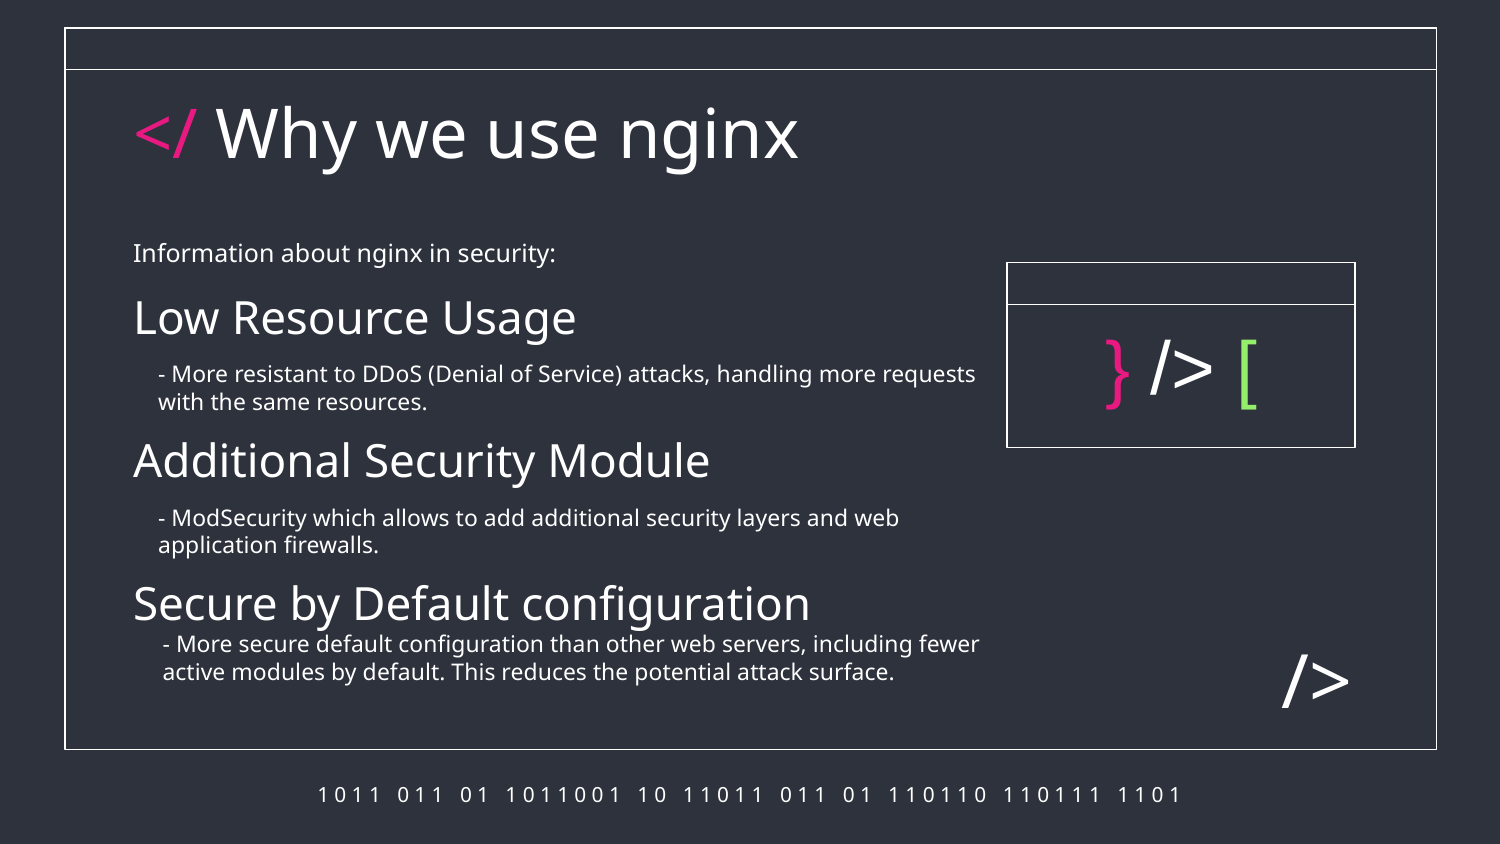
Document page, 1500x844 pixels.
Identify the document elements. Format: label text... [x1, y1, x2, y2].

text_box /> [1266, 634, 1382, 734]
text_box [1006, 262, 1356, 448]
title </ Why we use nginx [118, 75, 1382, 170]
list Information about nginx in security: Low Resource Usage - More resistant to DDoS (Denial of Service) attacks, handling more requests with the same resources. Additional Security Module - ModSecurity which allows to add additional security layers and web application firewalls. Secure by Default configuration - More secure default configuration than other web servers, including fewer active modules by default. This reduces the potential attack surface. [118, 222, 1008, 723]
